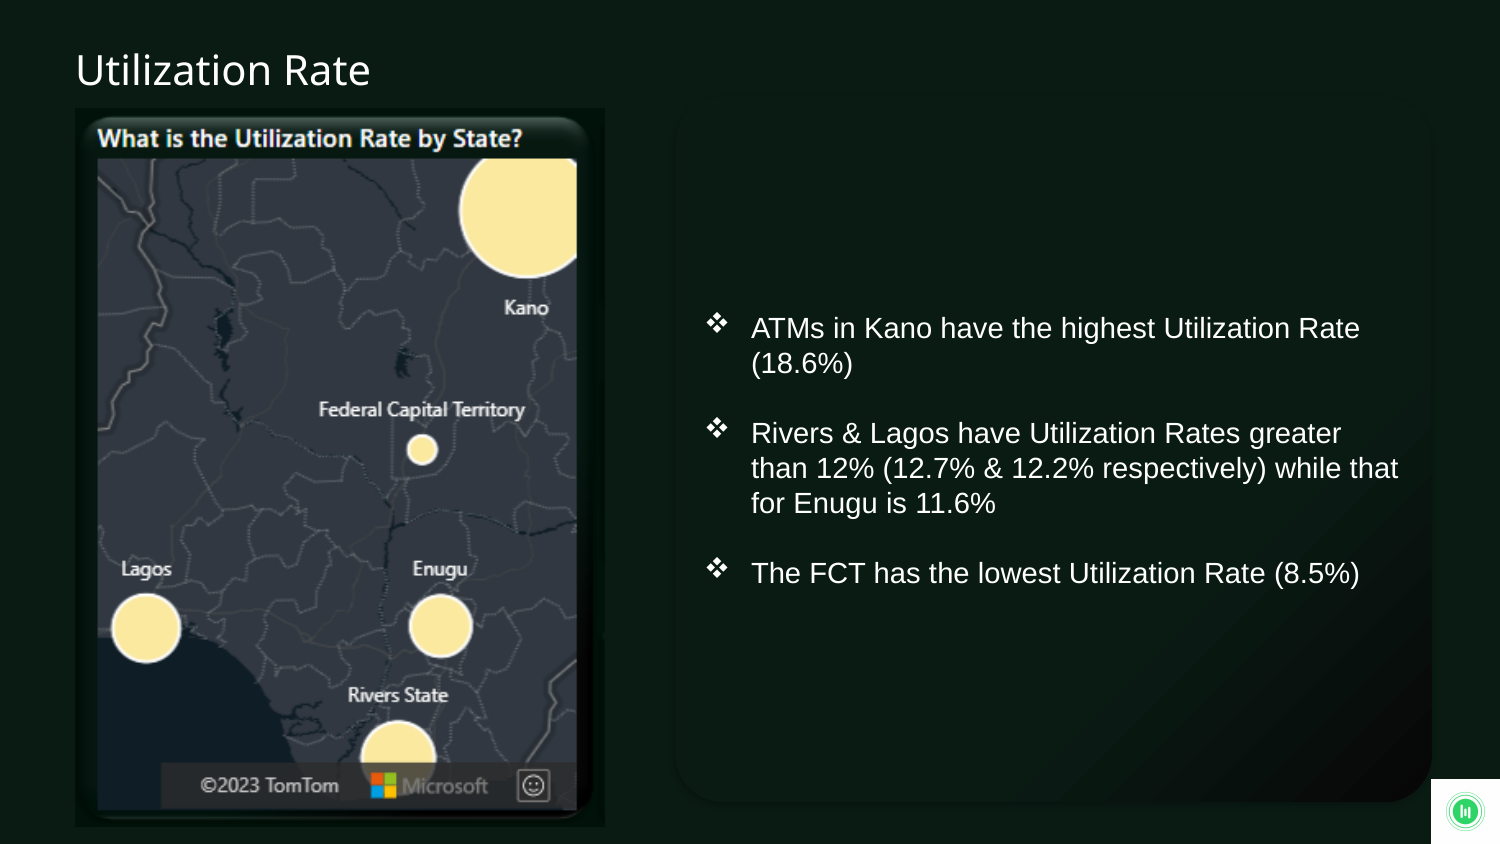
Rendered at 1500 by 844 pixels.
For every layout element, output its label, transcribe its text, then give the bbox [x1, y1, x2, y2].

title Utilization Rate [75, 0, 596, 106]
text_box ATMs in Kano have the highest Utilization Rate (18.6%) Rivers & Lagos have Utilization Rates greater than 12% (12.7% & 12.2% respectively) while that for Enugu is 11.6% The FCT has the lowest Utilization Rate (8.5%) [673, 94, 1434, 805]
picture [74, 108, 605, 827]
picture [1431, 779, 1500, 844]
